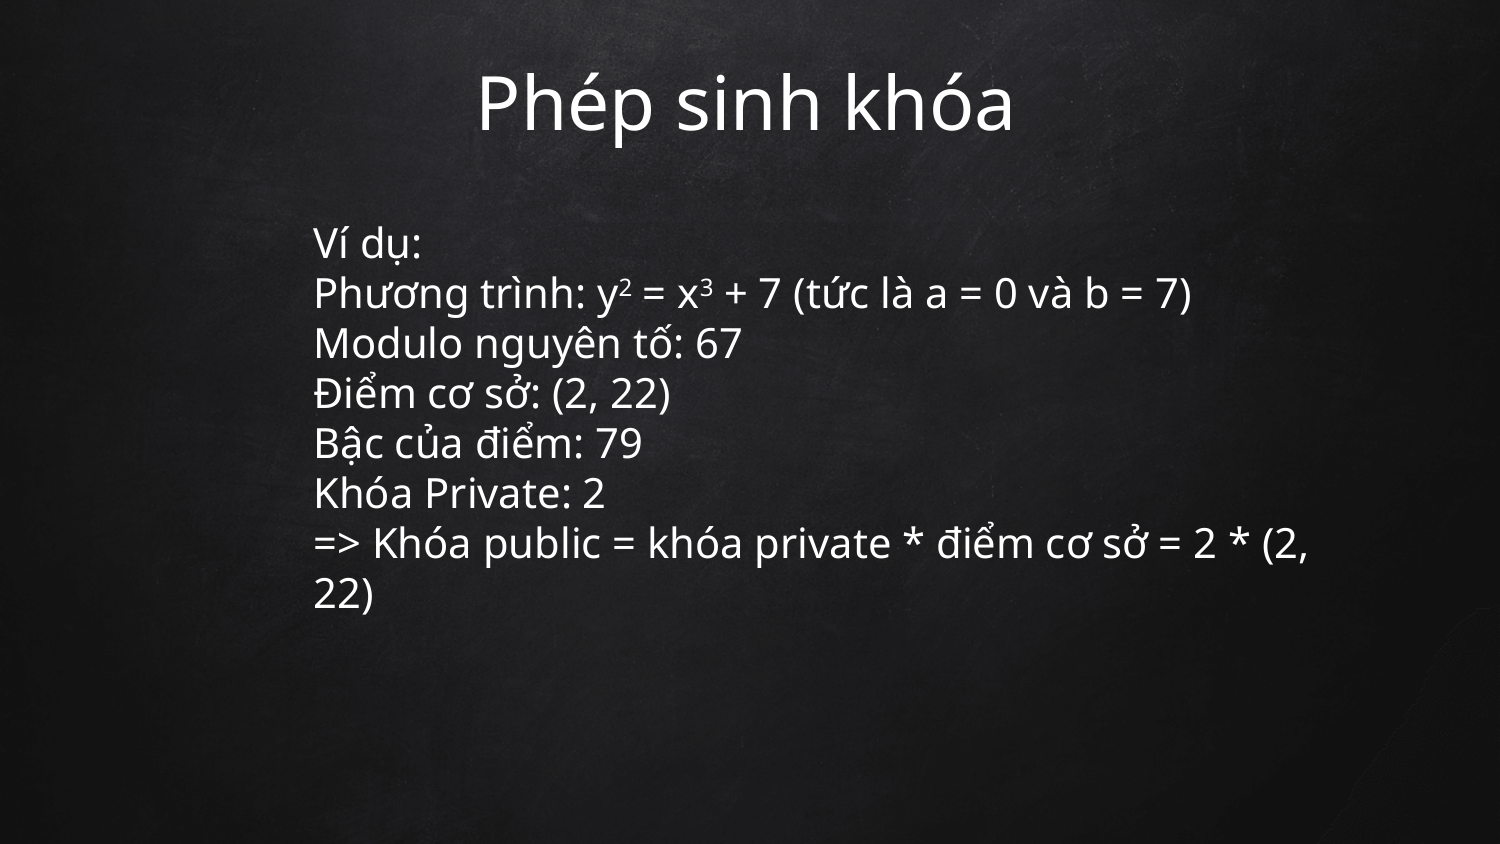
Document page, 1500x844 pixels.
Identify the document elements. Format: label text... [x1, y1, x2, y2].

text_box Phép sinh khóa [461, 48, 1032, 154]
picture [0, 0, 1500, 844]
text_box Ví dụ: Phương trình: y2 = x3 + 7 (tức là a = 0 và b = 7) Modulo nguyên tố: 67 Điểm cơ sở: (2, 22) Bậc của điểm: 79 Khóa Private: 2 => Khóa public = khóa private * điểm cơ sở = 2 * (2, 22) [298, 209, 1364, 675]
